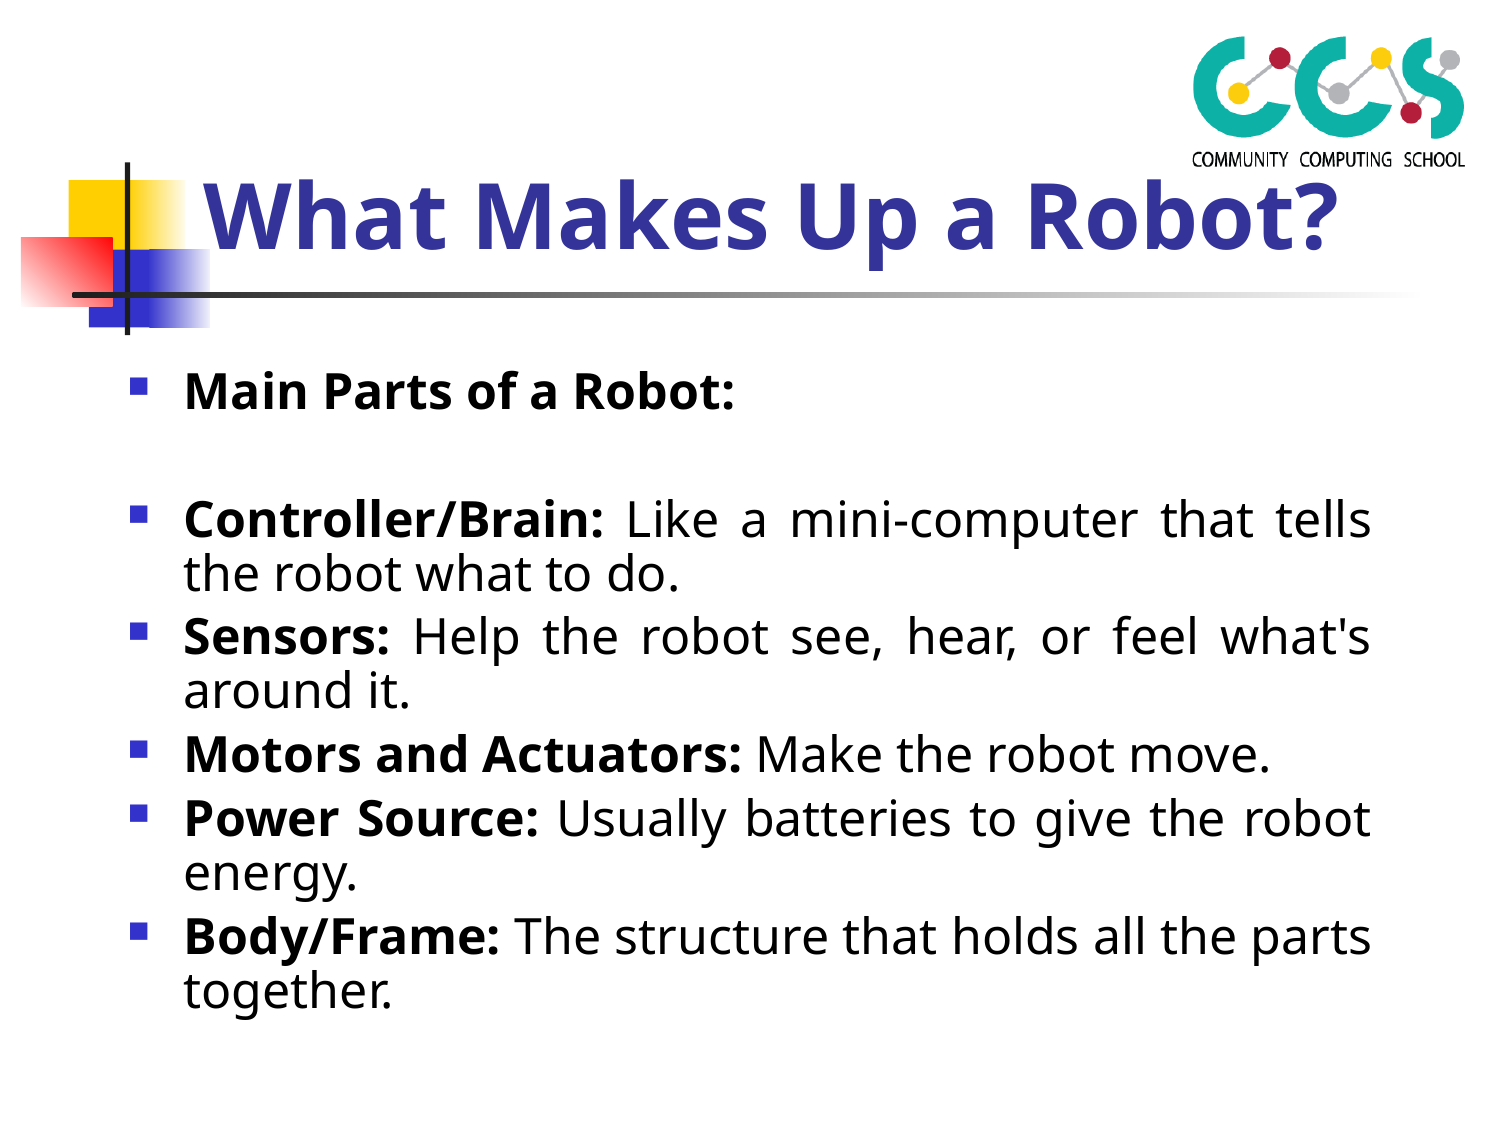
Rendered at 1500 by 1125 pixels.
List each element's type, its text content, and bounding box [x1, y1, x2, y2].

title What Makes Up a Robot? [188, 35, 1468, 275]
text_box Main Parts of a Robot: Controller/Brain: Like a mini-computer that tells the robot what to do. Sensors: Help the robot see, hear, or feel what's around it. Motors and Actuators: Make the robot move. Power Source: Usually batteries to give the robot energy. Body/Frame: The structure that holds all the parts together. [112, 358, 1388, 1050]
picture [1190, 34, 1468, 170]
